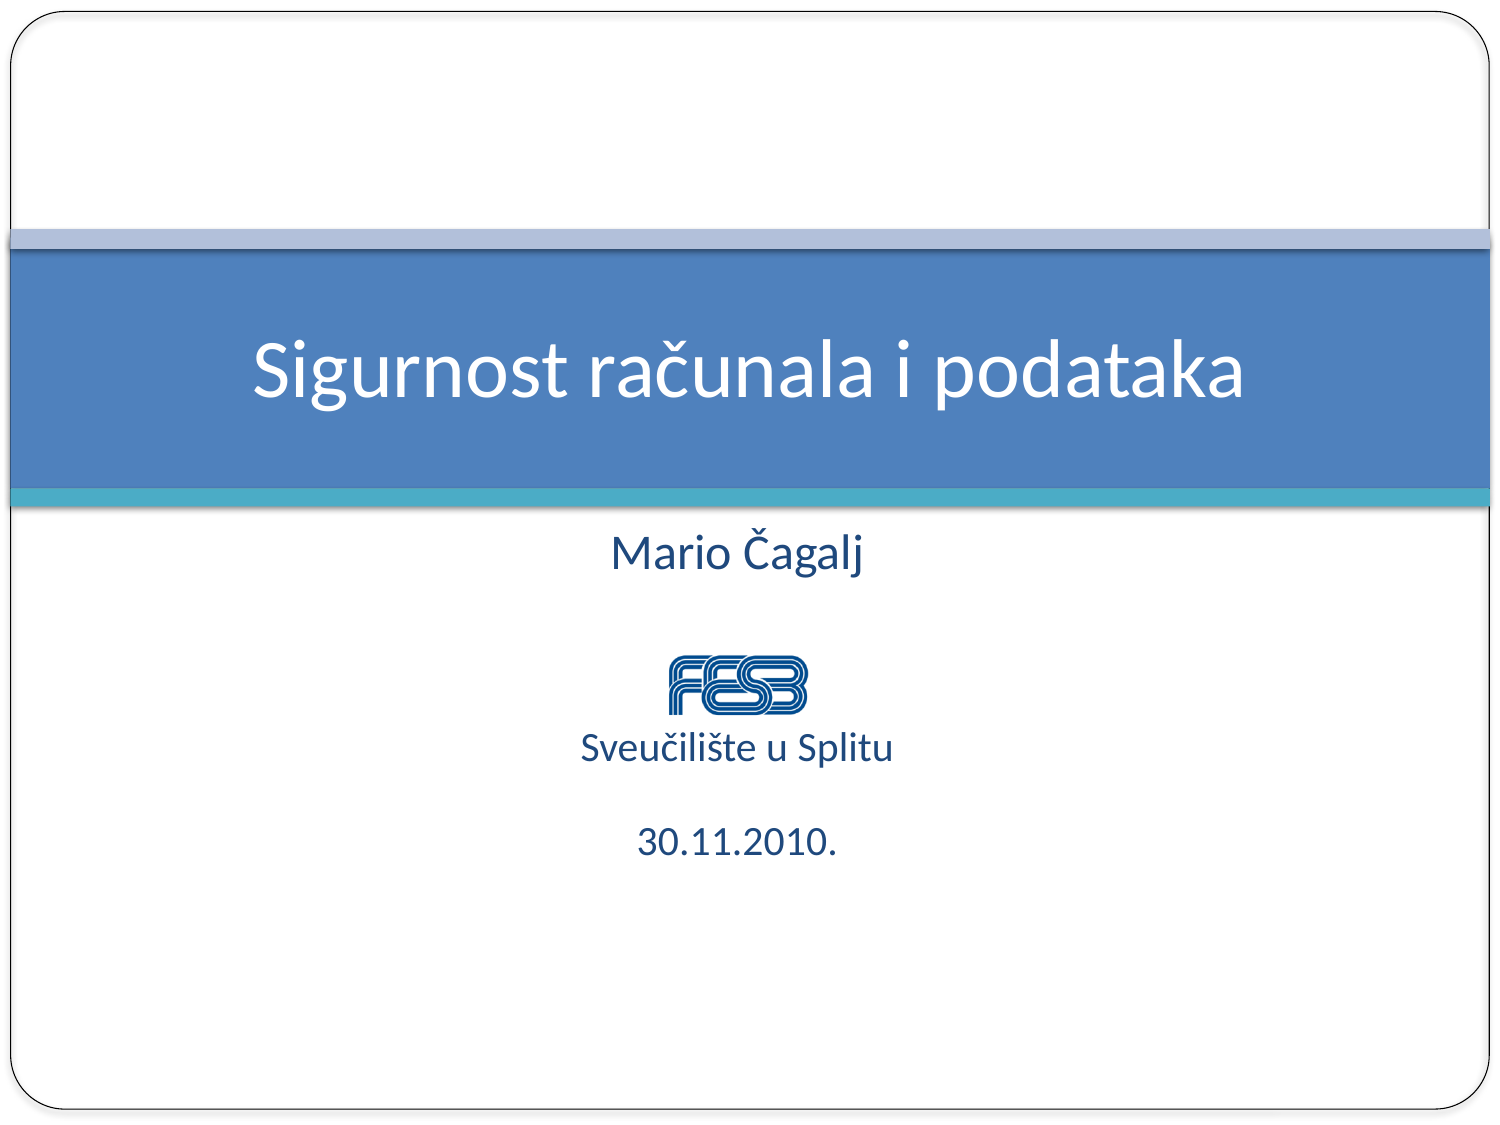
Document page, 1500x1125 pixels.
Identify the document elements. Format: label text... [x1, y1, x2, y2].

title Sigurnost računala i podataka [74, 246, 1426, 489]
picture [666, 651, 809, 717]
subtitle Mario Čagalj Sveučilište u Splitu 30.11.2010. [212, 524, 1263, 870]
